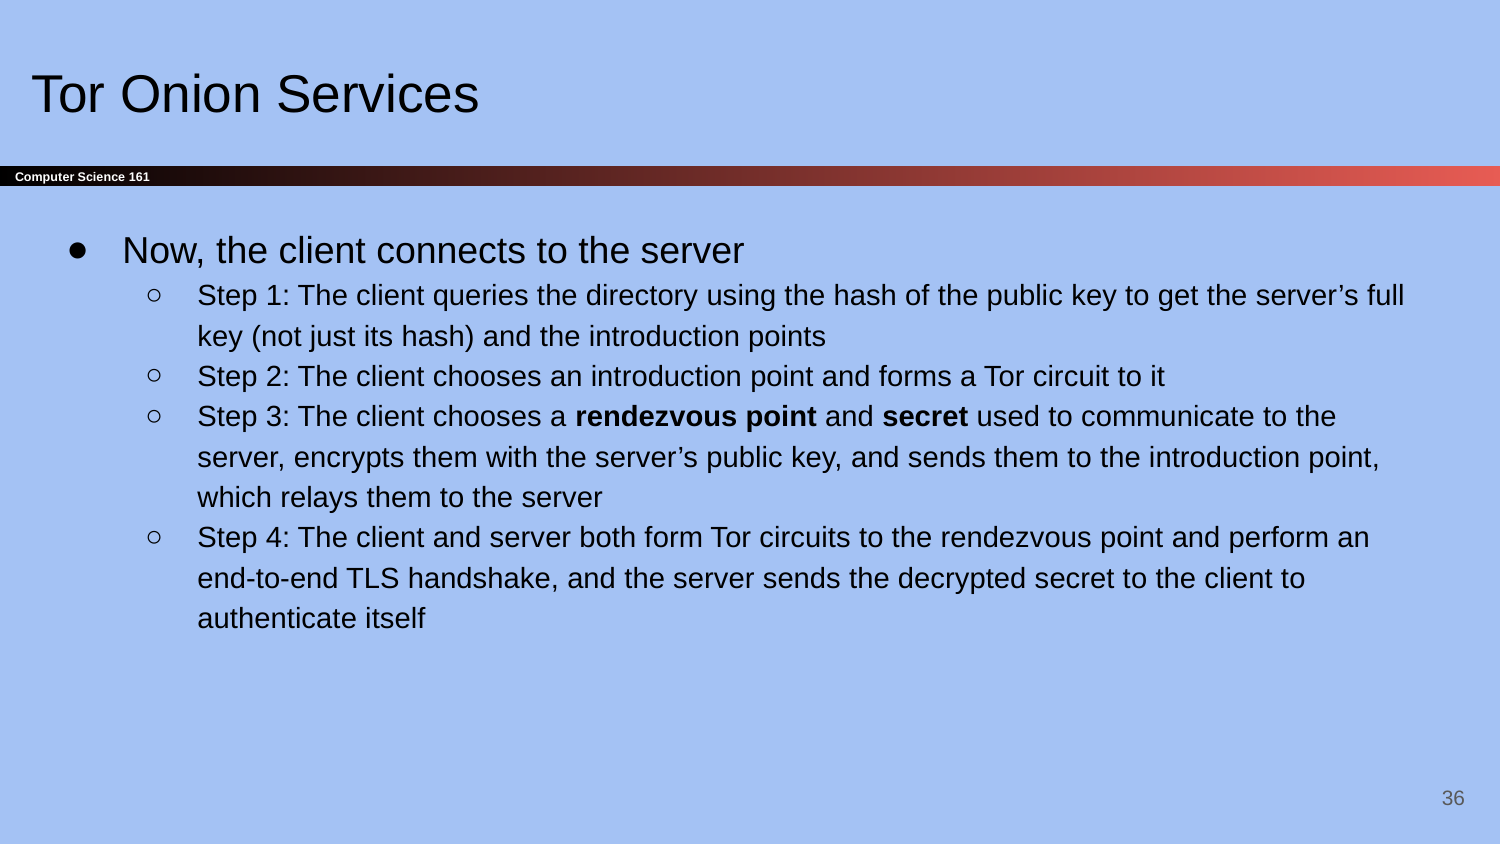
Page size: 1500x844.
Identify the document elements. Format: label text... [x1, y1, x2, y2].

title Tor Onion Services [16, 44, 1415, 139]
slide_number ‹#› [1389, 764, 1480, 830]
list Now, the client connects to the server Step 1: The client queries the directory using the hash of the public key to get the server’s full key (not just its hash) and the introduction points Step 2: The client chooses an introduction point and forms a Tor circuit to it Step 3: The client chooses a rendezvous point and secret used to communicate to the server, encrypts them with the server’s public key, and sends them to the introduction point, which relays them to the server Step 4: The client and server both form Tor circuits to the rendezvous point and perform an end-to-end TLS handshake, and the server sends the decrypted secret to the client to authenticate itself [32, 204, 1431, 823]
